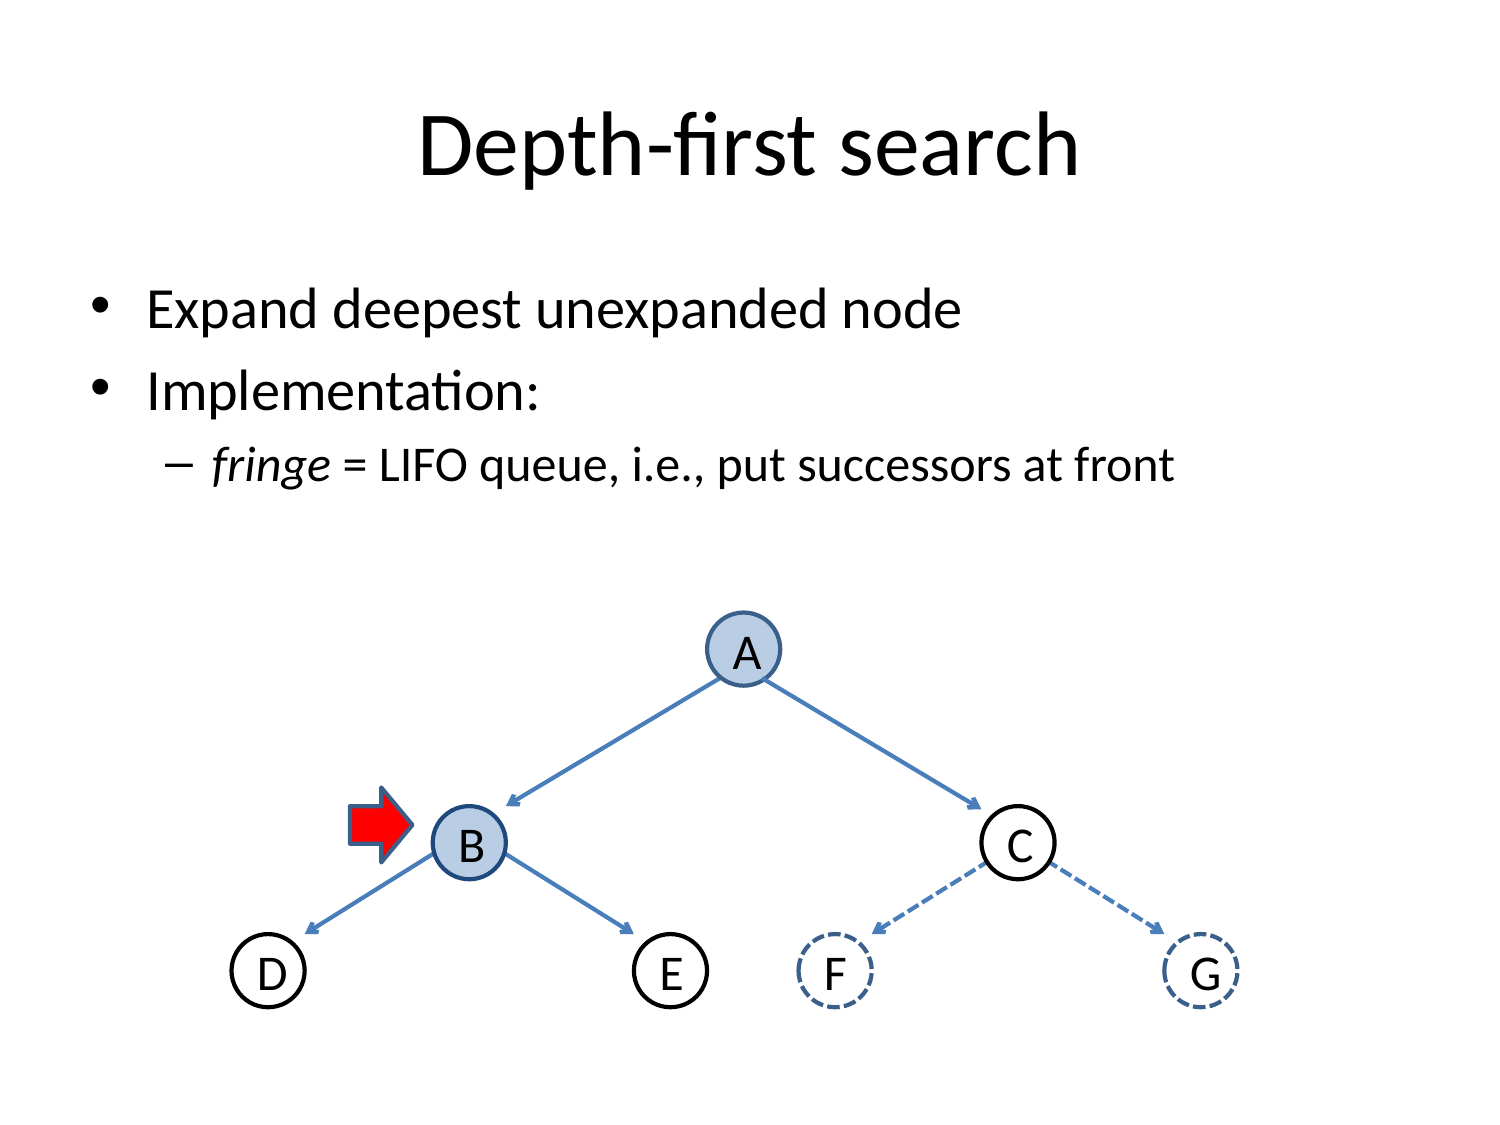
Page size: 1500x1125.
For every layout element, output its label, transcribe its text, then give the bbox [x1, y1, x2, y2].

list Expand deepest unexpanded node Implementation: fringe = LIFO queue, i.e., put successors at front [75, 262, 1425, 1005]
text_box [231, 612, 1238, 1008]
title Depth-first search [75, 45, 1425, 233]
